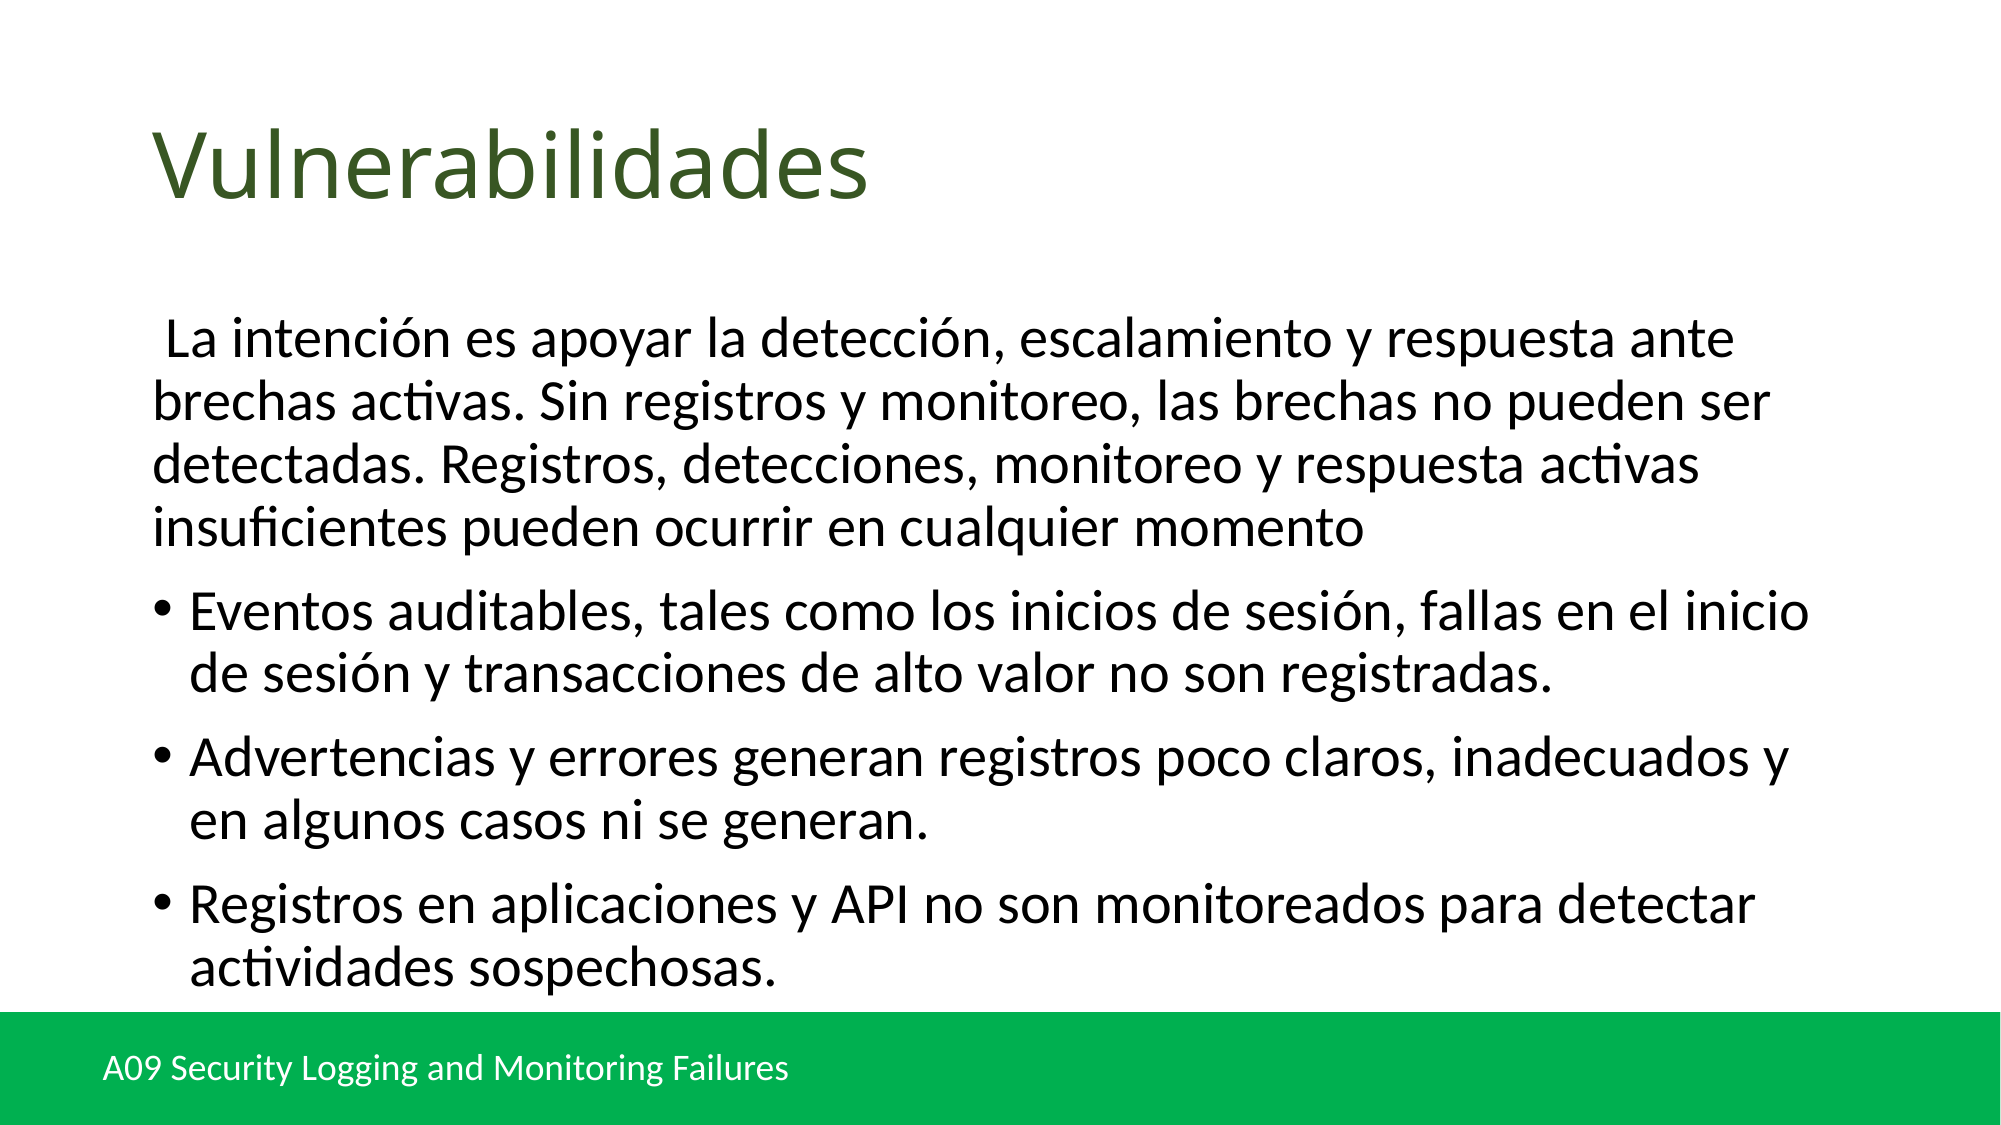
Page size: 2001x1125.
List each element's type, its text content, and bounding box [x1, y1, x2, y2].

title Vulnerabilidades [137, 59, 1863, 278]
list La intención es apoyar la detección, escalamiento y respuesta ante brechas activas. Sin registros y monitoreo, las brechas no pueden ser detectadas. Registros, detecciones, monitoreo y respuesta activas insuficientes pueden ocurrir en cualquier momento Eventos auditables, tales como los inicios de sesión, fallas en el inicio de sesión y transacciones de alto valor no son registradas. Advertencias y errores generan registros poco claros, inadecuados y en algunos casos ni se generan. Registros en aplicaciones y API no son monitoreados para detectar actividades sospechosas. [137, 299, 1863, 1014]
